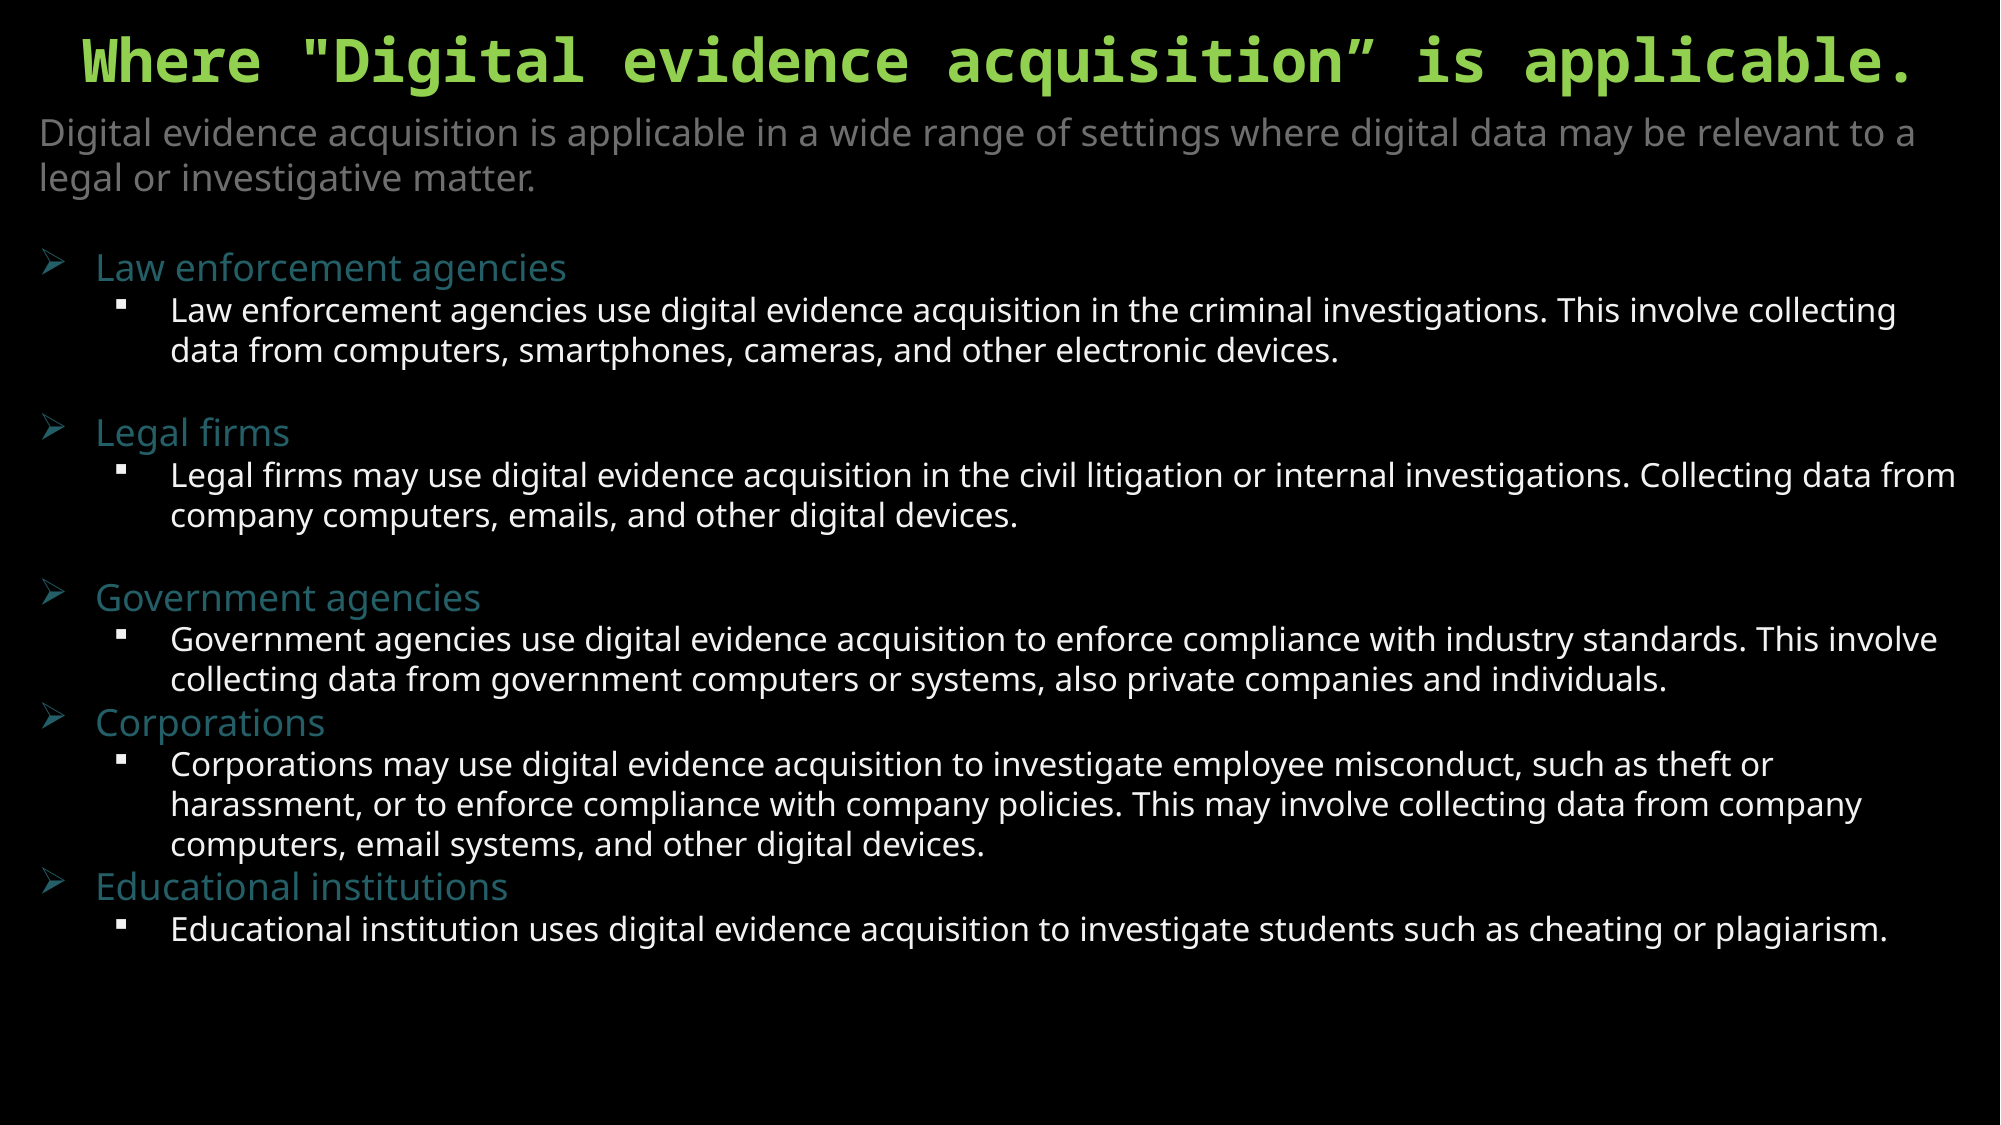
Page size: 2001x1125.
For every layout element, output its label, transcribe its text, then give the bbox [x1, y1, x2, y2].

title Where "Digital evidence acquisition” is applicable. [55, 20, 1945, 101]
text_box Digital evidence acquisition is applicable in a wide range of settings where digital data may be relevant to a legal or investigative matter. Law enforcement agencies Law enforcement agencies use digital evidence acquisition in the criminal investigations. This involve collecting data from computers, smartphones, cameras, and other electronic devices. Legal firms Legal firms may use digital evidence acquisition in the civil litigation or internal investigations. Collecting data from company computers, emails, and other digital devices. Government agencies Government agencies use digital evidence acquisition to enforce compliance with industry standards. This involve collecting data from government computers or systems, also private companies and individuals. Corporations Corporations may use digital evidence acquisition to investigate employee misconduct, such as theft or harassment, or to enforce compliance with company policies. This may involve collecting data from company computers, email systems, and other digital devices. Educational institutions Educational institution uses digital evidence acquisition to investigate students such as cheating or plagiarism. [23, 101, 1977, 956]
